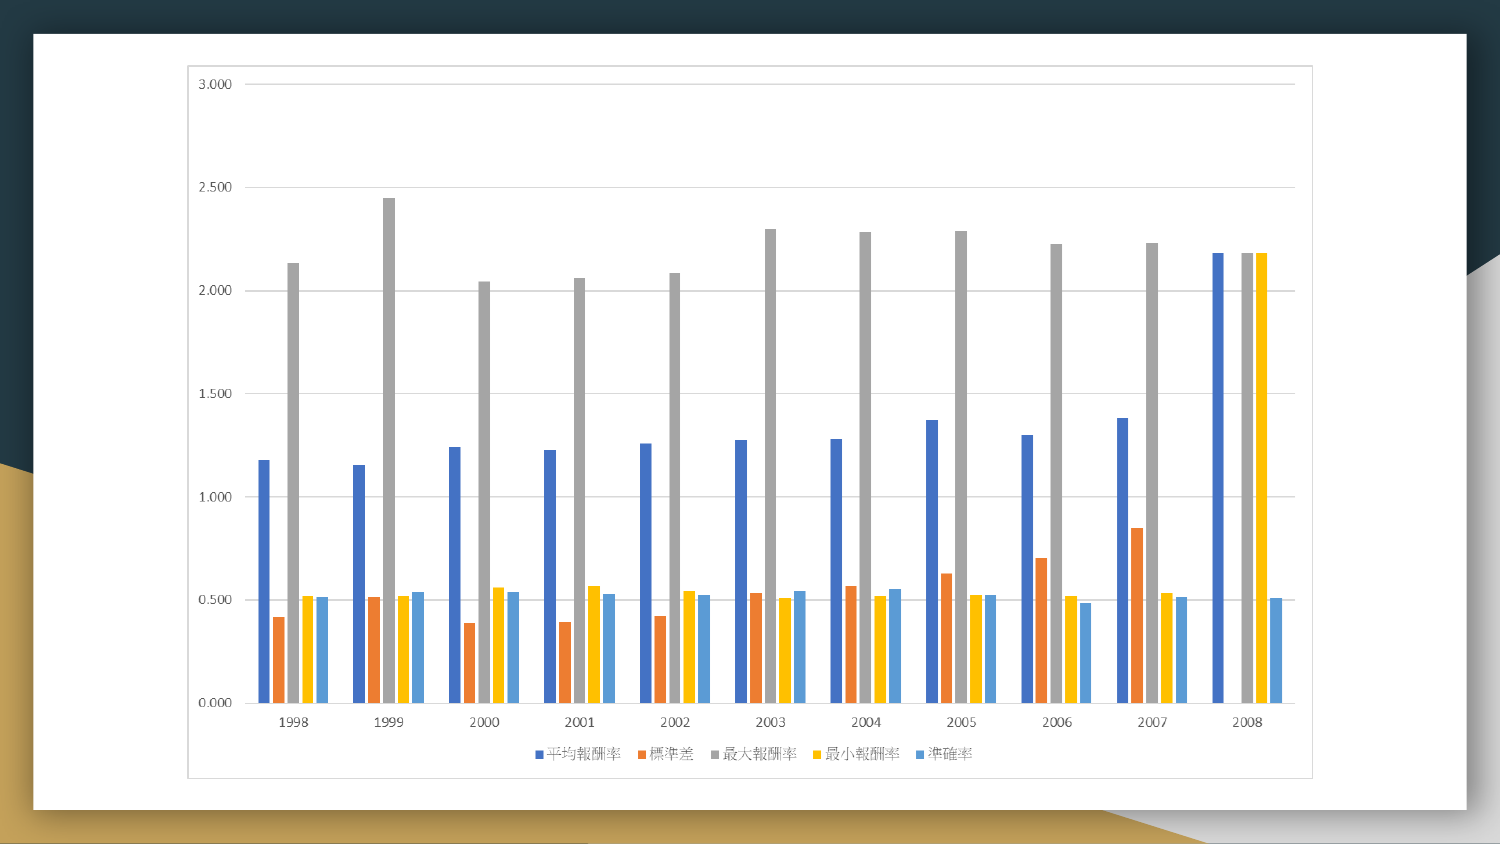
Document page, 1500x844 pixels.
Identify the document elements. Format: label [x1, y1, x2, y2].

picture [187, 65, 1313, 779]
